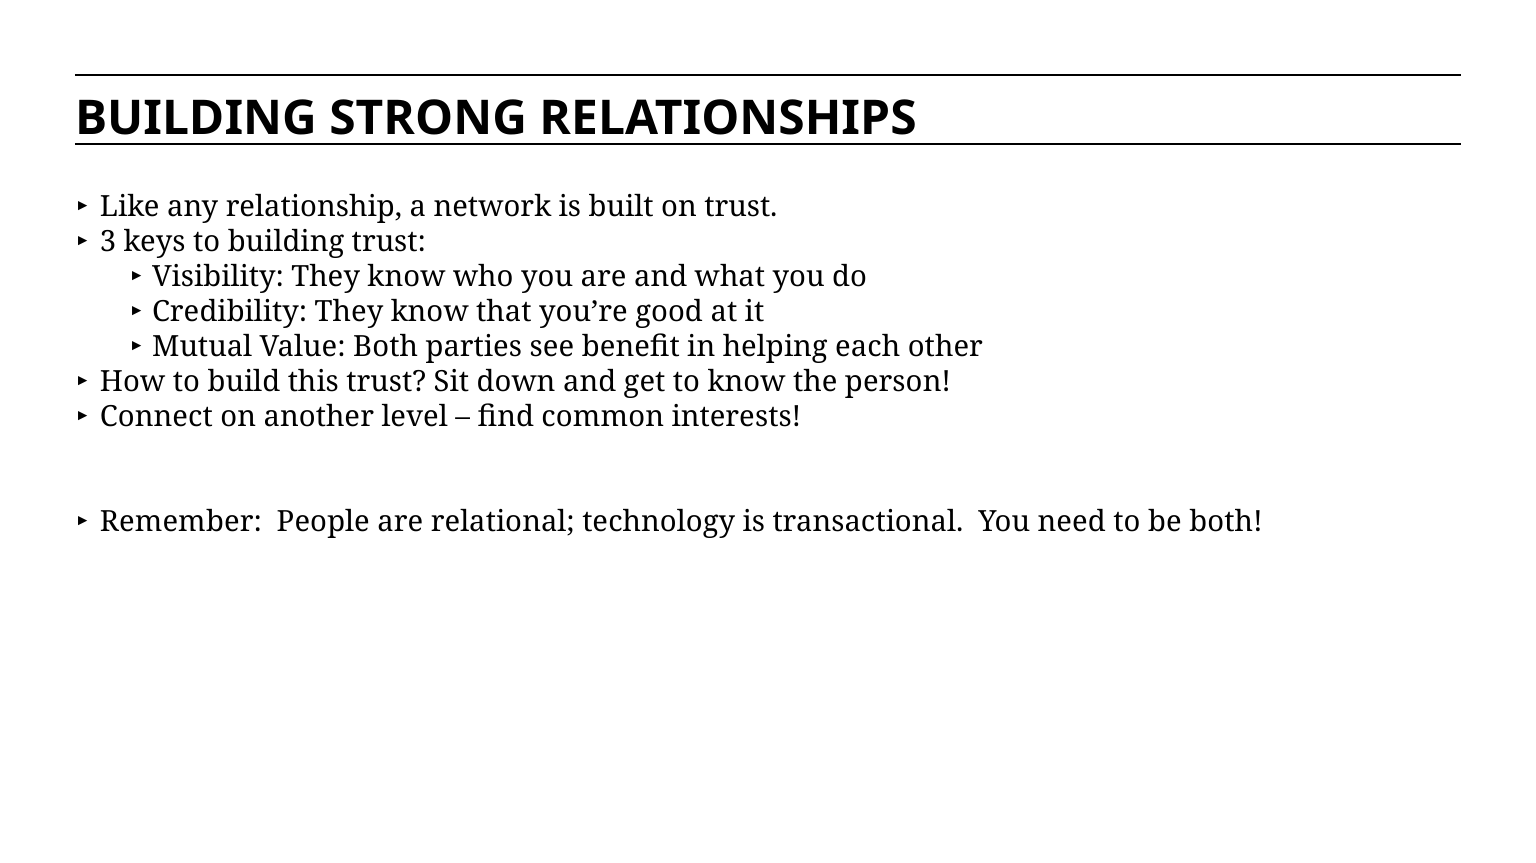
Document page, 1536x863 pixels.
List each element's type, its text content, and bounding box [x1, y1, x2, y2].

text_box BUILDING STRONG RELATIONSHIPS [74, 86, 987, 138]
list Like any relationship, a network is built on trust. 3 keys to building trust: Visibility: They know who you are and what you do Credibility: They know that you’re good at it Mutual Value: Both parties see benefit in helping each other How to build this trust? Sit down and get to know the person! Connect on another level – find common interests! Remember: People are relational; technology is transactional. You need to be both! [75, 152, 1461, 603]
